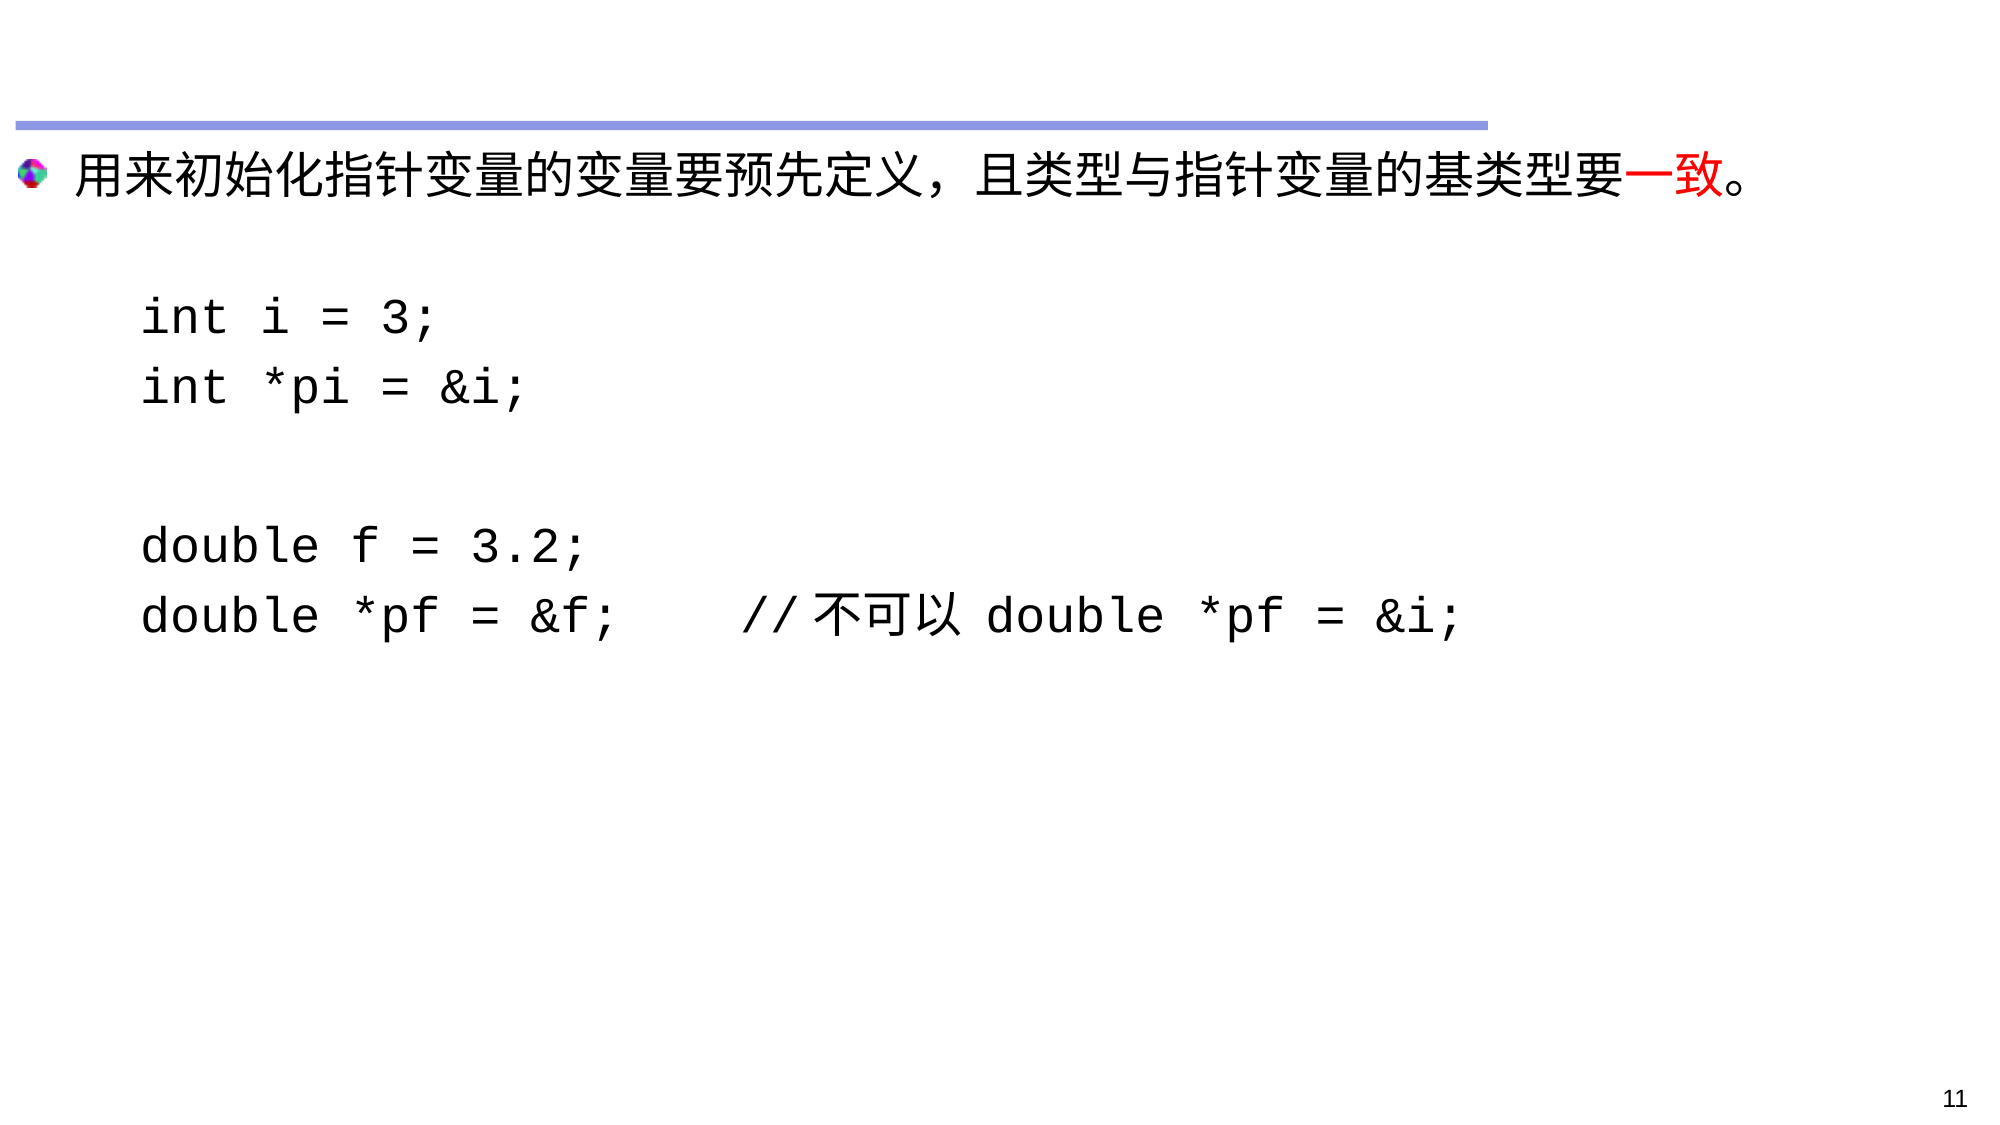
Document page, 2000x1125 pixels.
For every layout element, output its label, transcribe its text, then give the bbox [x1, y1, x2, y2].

text_box 11 [1786, 1074, 1984, 1113]
list 用来初始化指针变量的变量要预先定义，且类型与指针变量的基类型要一致。 int i = 3; int *pi = &i; double f = 3.2; double *pf = &f; //不可以 double *pf = &i; [15, 141, 1984, 1118]
picture [18, 159, 47, 188]
